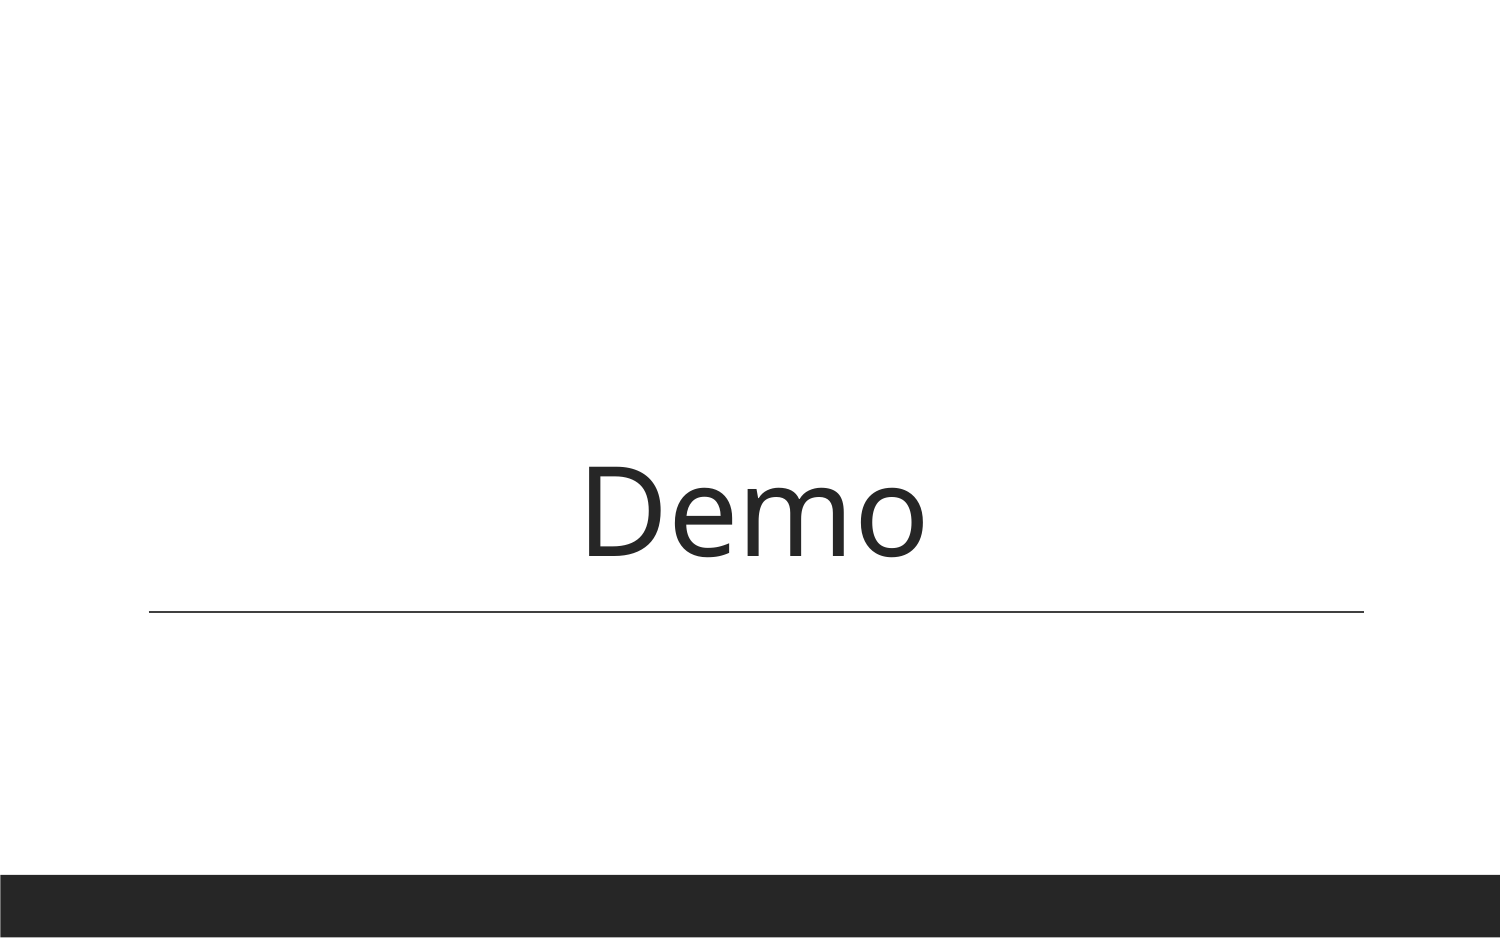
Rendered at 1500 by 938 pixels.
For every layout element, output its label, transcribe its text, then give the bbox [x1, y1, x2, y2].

title Demo [135, 103, 1373, 592]
